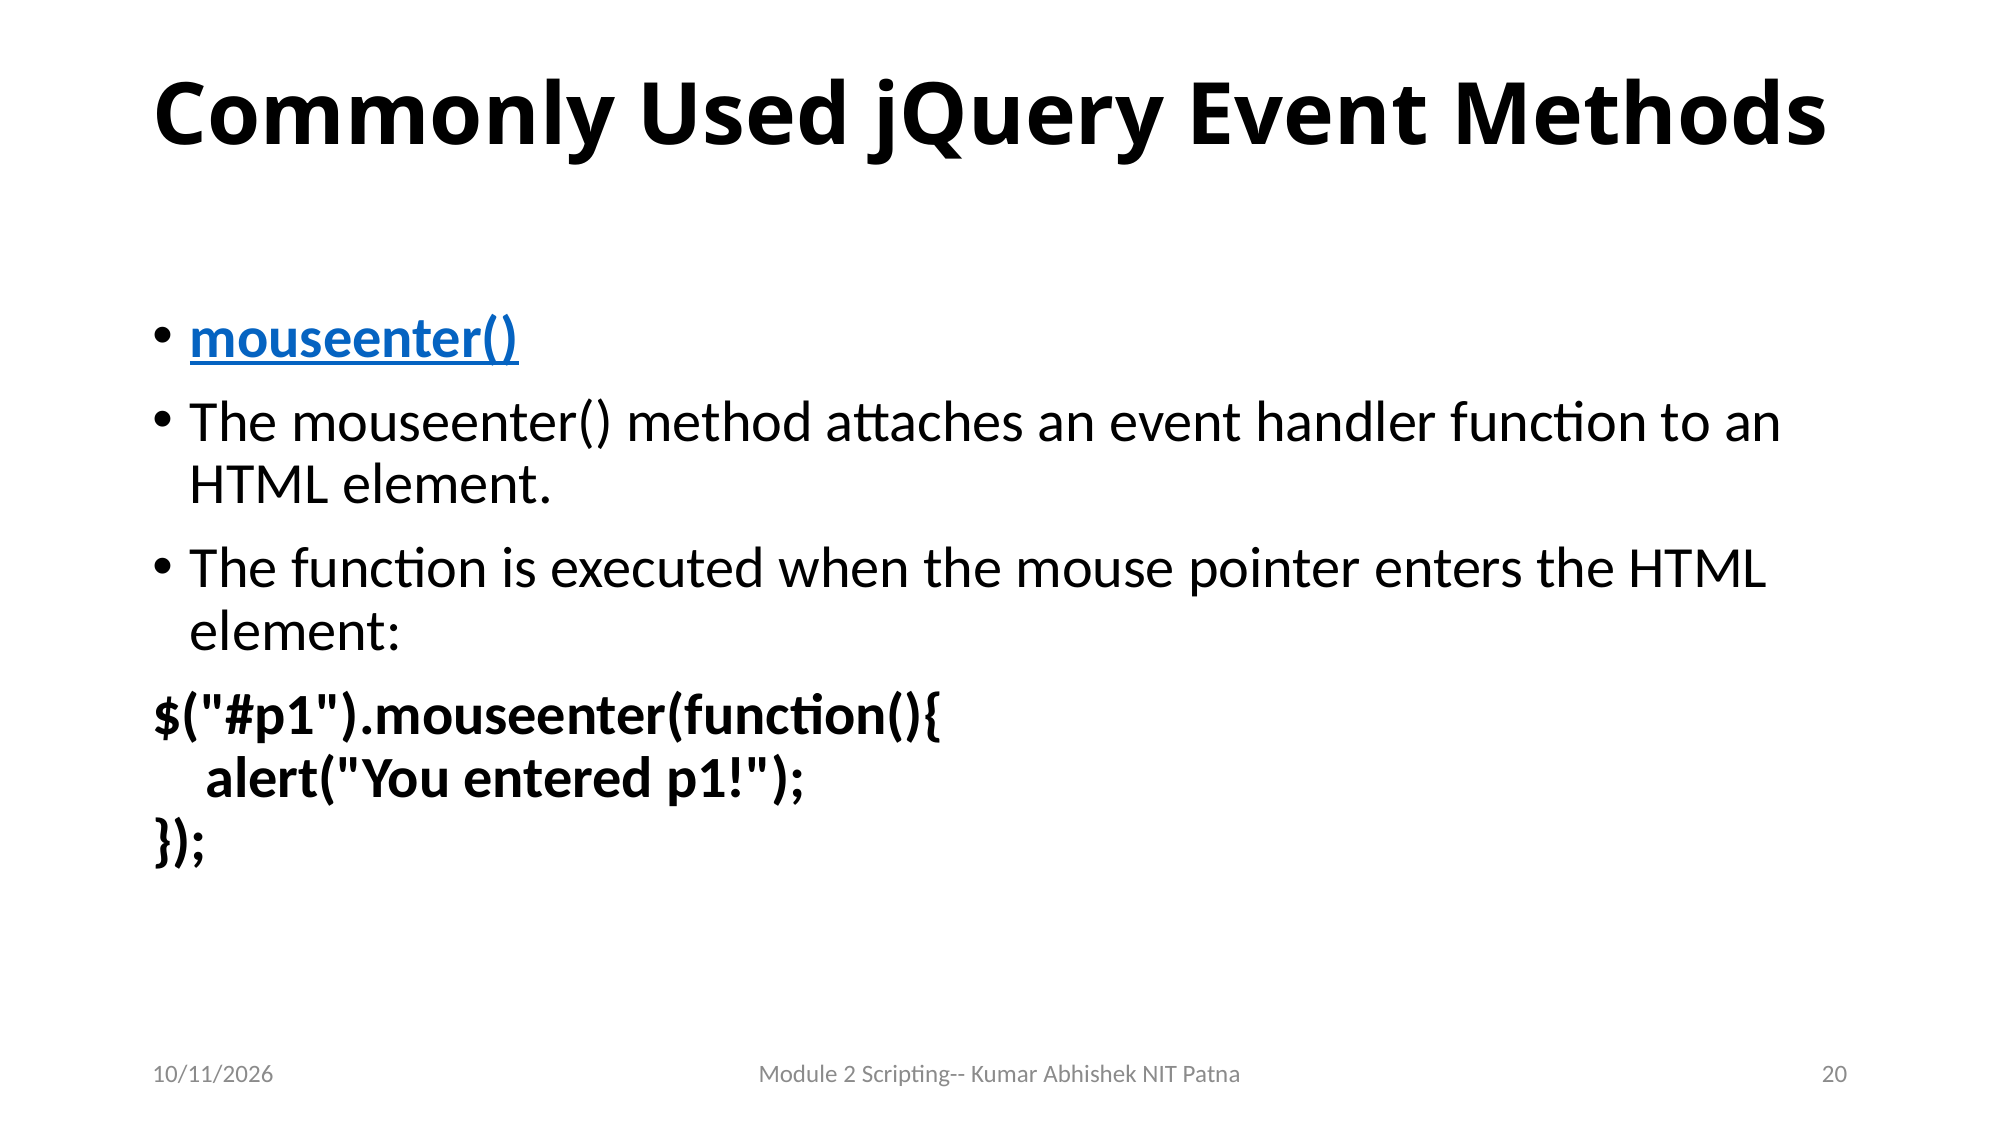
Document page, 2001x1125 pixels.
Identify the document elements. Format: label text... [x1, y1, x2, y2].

slide_number 20 [1412, 1042, 1863, 1103]
title Commonly Used jQuery Event Methods [137, 59, 1863, 278]
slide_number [137, 1042, 588, 1103]
footer Module 2 Scripting-- Kumar Abhishek NIT Patna [662, 1042, 1338, 1103]
list mouseenter() The mouseenter() method attaches an event handler function to an HTML element. The function is executed when the mouse pointer enters the HTML element: $("#p1").mouseenter(function(){ alert("You entered p1!"); }); [137, 299, 1863, 1014]
